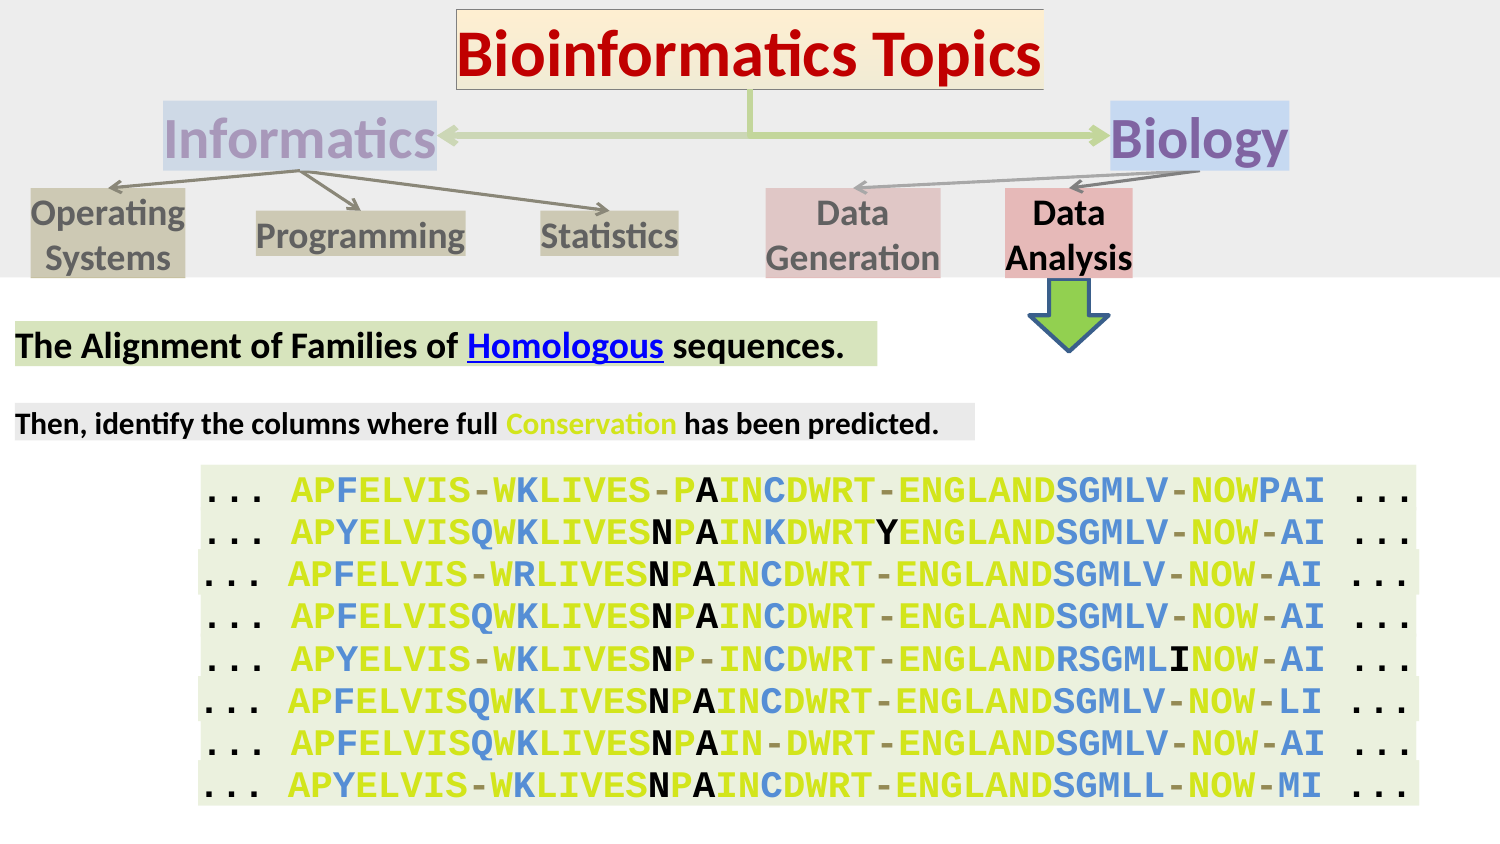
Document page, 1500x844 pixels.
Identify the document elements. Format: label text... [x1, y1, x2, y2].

text_box Then, identify the columns where full Conservation has been predicted. [14, 402, 975, 441]
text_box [959, 170, 1067, 189]
text_box [1027, 279, 1111, 354]
text_box Bioinformatics Topics [456, 9, 566, 90]
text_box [1068, 170, 1201, 189]
text_box Bioinformatics Topics [622, 9, 901, 90]
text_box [107, 170, 301, 189]
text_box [299, 170, 362, 211]
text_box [852, 170, 901, 189]
text_box [959, 0, 1500, 280]
text_box Biology [1110, 100, 1290, 171]
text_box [571, 0, 618, 270]
text_box Bioinformatics Topics [959, 9, 1044, 90]
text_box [906, 0, 953, 293]
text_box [362, 170, 566, 211]
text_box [197, 464, 1420, 807]
text_box Data Analysis [1005, 197, 1133, 279]
text_box The Alignment of Families of Homologous sequences. [15, 321, 878, 367]
text_box [0, 0, 901, 280]
